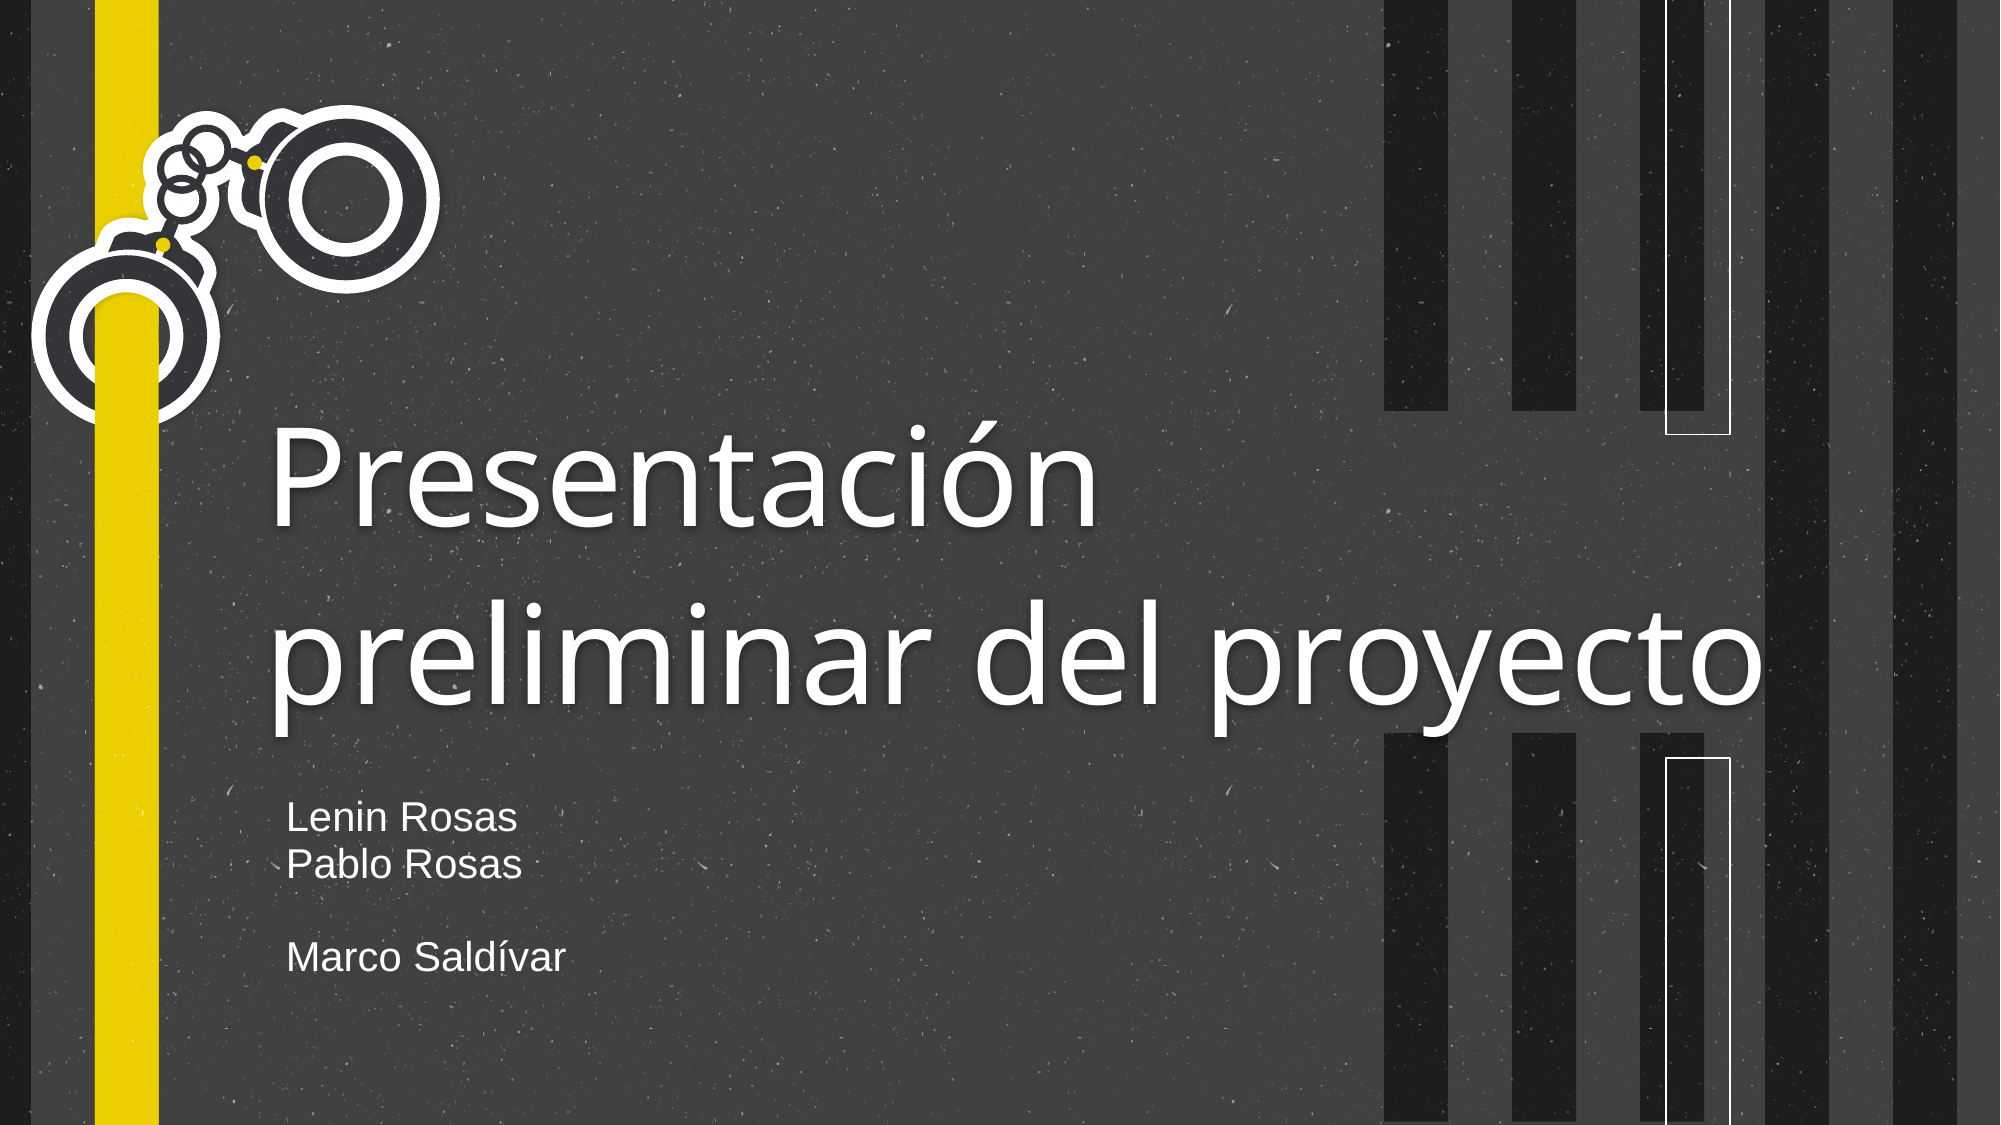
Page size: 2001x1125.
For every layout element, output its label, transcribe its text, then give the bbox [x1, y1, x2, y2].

picture [0, 0, 2000, 1125]
title Presentación preliminar del proyecto [249, 364, 1792, 761]
subtitle Lenin Rosas Pablo Rosas Marco Saldívar [249, 751, 1750, 1023]
